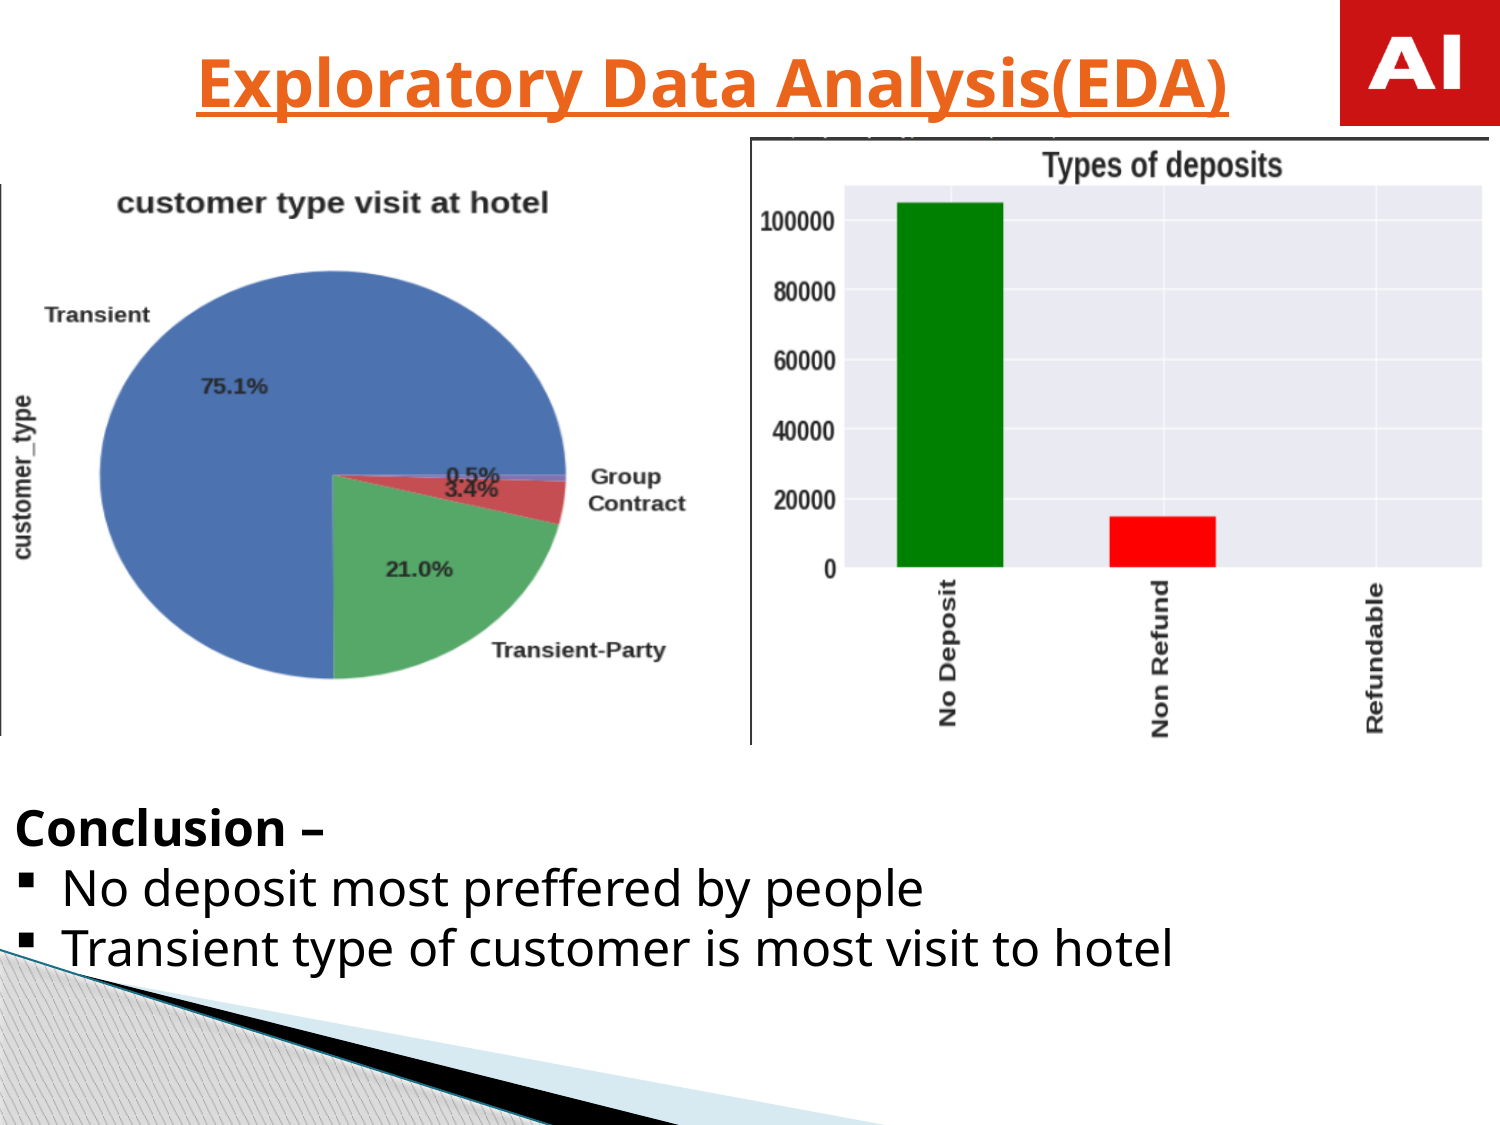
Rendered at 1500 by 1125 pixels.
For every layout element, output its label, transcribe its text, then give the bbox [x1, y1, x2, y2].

title Exploratory Data Analysis(EDA) [0, 0, 1340, 161]
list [749, 136, 1489, 745]
text_box Conclusion – No deposit most preffered by people Transient type of customer is most visit to hotel [0, 789, 1483, 1045]
picture [1340, 0, 1500, 126]
picture [0, 184, 692, 736]
